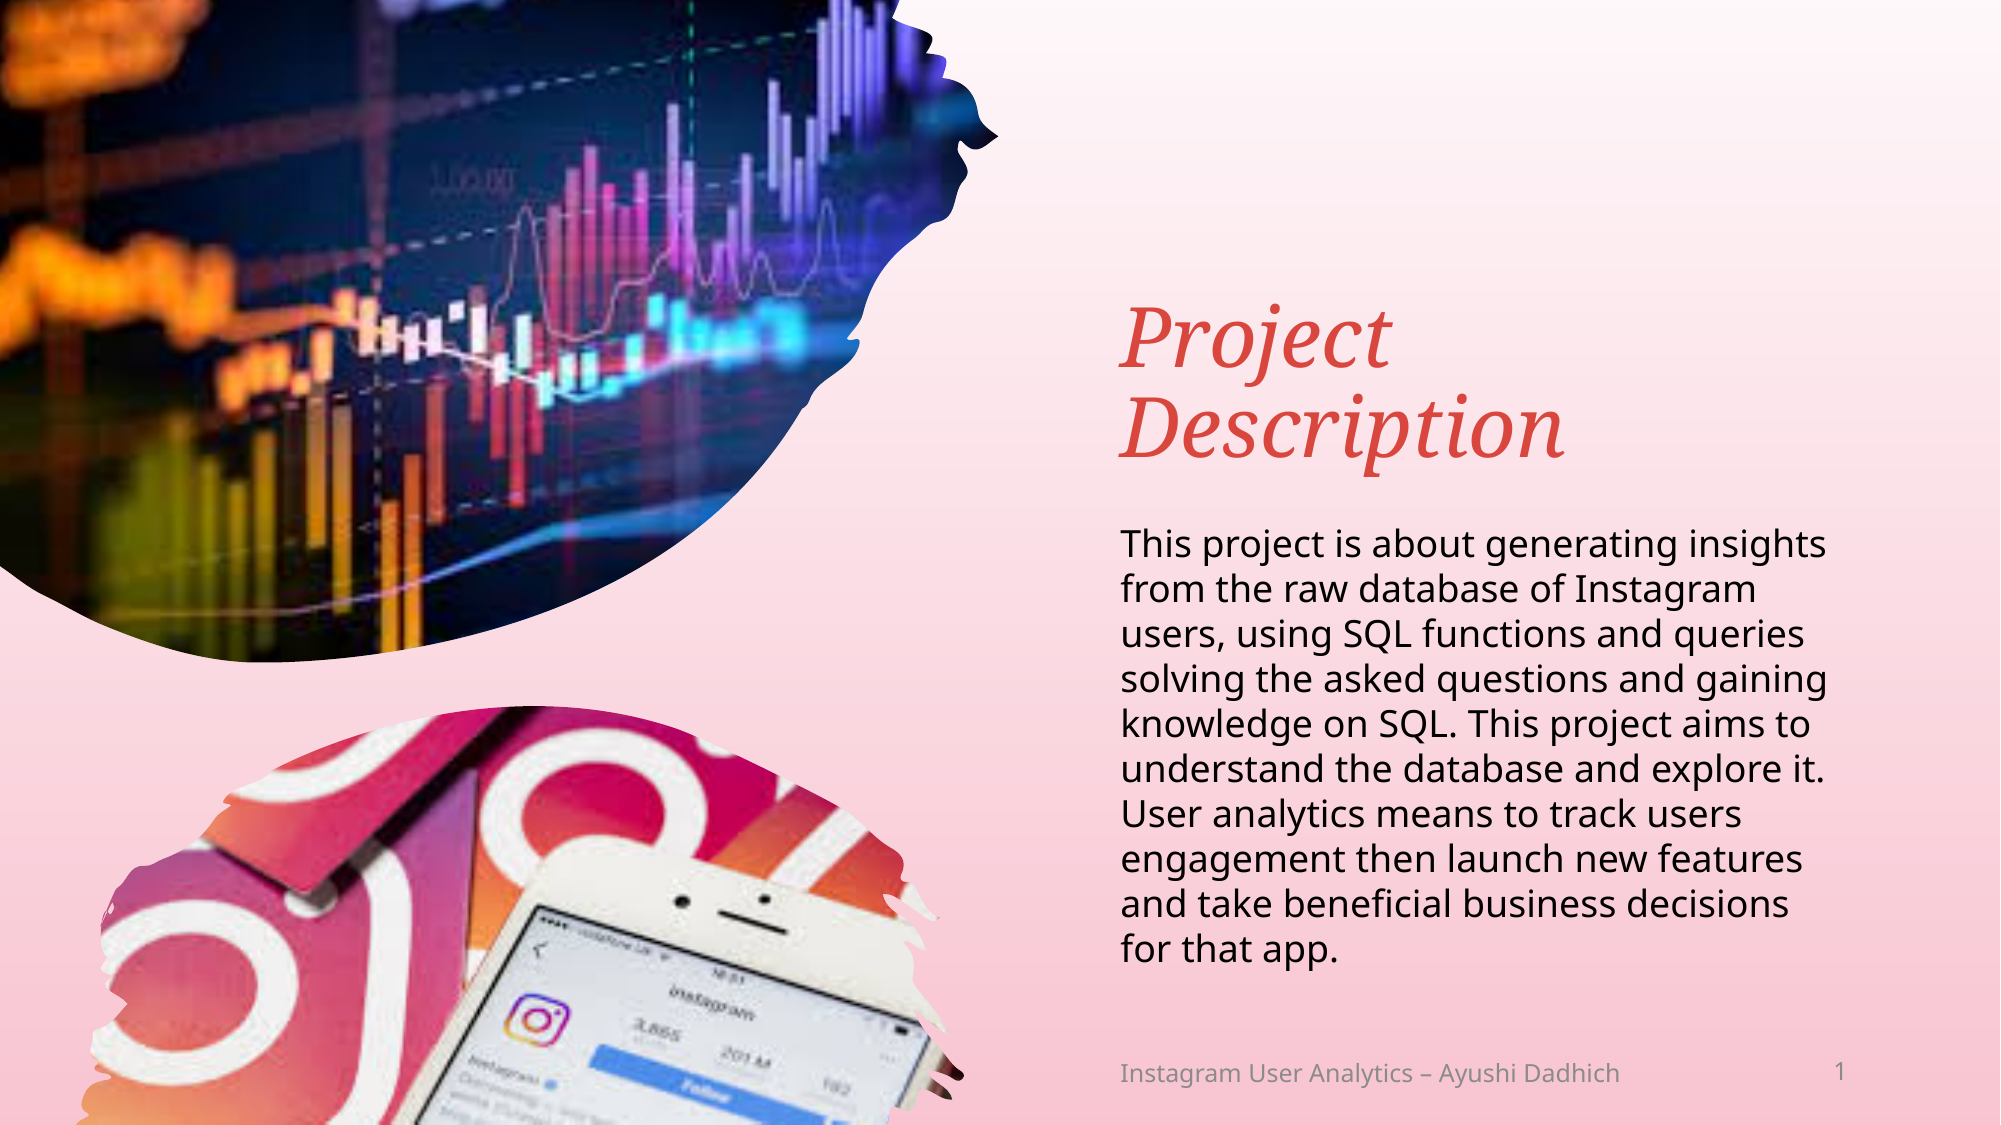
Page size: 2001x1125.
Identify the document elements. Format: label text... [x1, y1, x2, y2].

picture [0, 0, 999, 663]
title Project Description [1105, 60, 1863, 483]
footer Instagram User Analytics – Ayushi Dadhich [1105, 1042, 1412, 1103]
slide_number 1 [1412, 1042, 1863, 1103]
picture [75, 706, 964, 1125]
list This project is about generating insights from the raw database of Instagram users, using SQL functions and queries solving the asked questions and gaining knowledge on SQL. This project aims to understand the database and explore it. User analytics means to track users engagement then launch new features and take beneficial business decisions for that app. [1105, 513, 1863, 1014]
